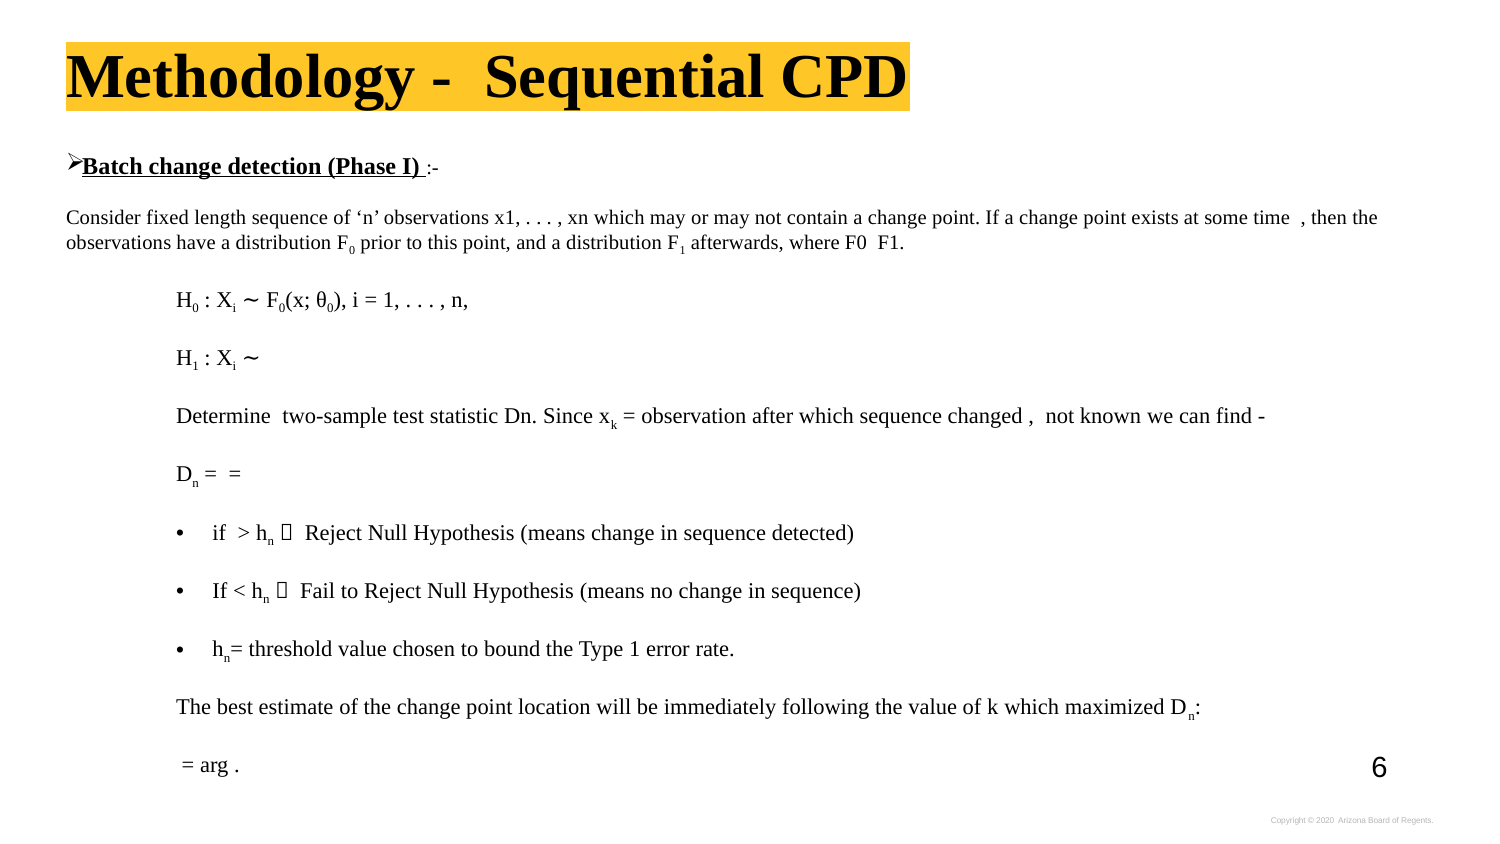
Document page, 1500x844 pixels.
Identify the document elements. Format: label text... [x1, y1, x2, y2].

title Methodology - Sequential CPD [51, 20, 1449, 115]
slide_number 6 [1356, 740, 1500, 801]
